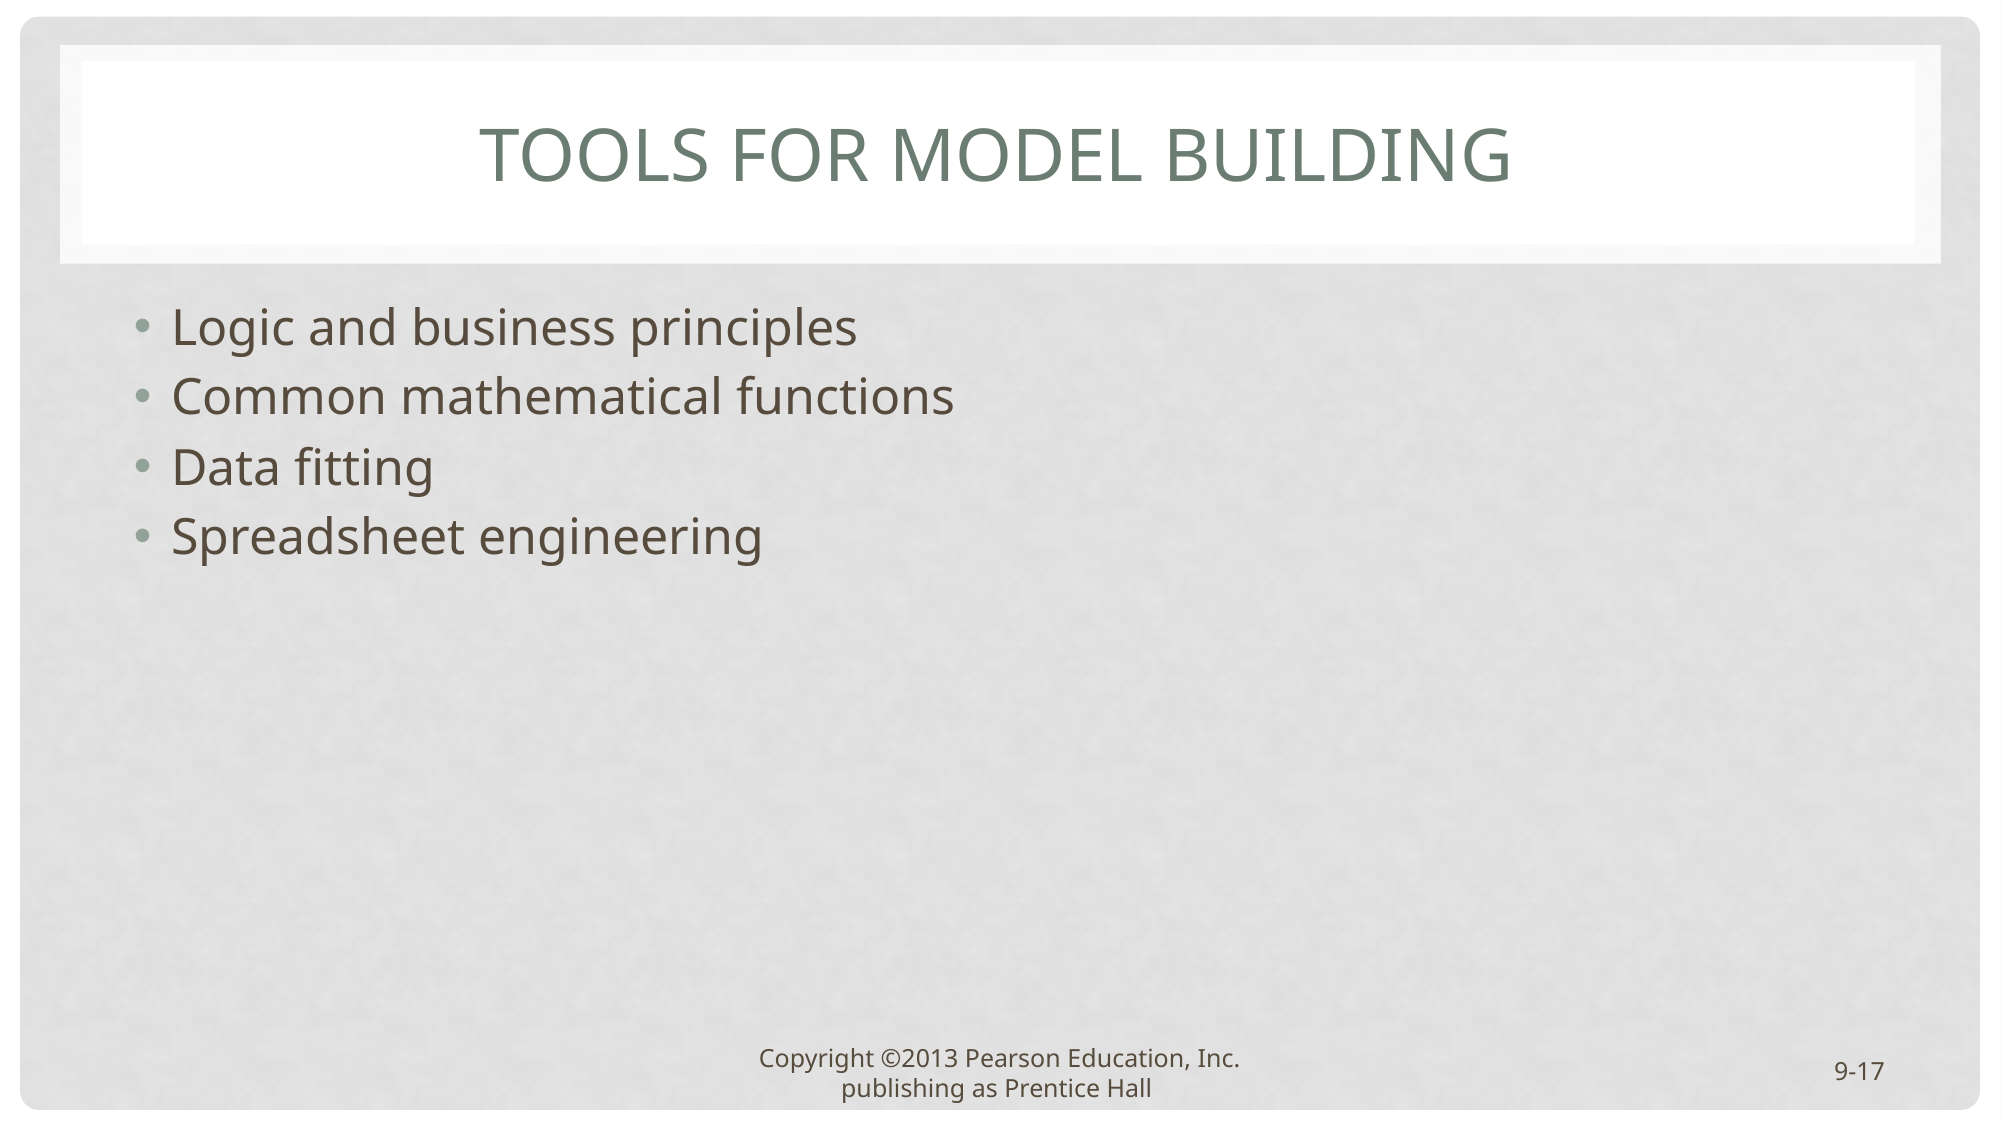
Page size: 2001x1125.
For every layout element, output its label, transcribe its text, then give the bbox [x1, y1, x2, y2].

footer Copyright ©2013 Pearson Education, Inc. publishing as Prentice Hall [683, 1042, 1317, 1103]
list Logic and business principles Common mathematical functions Data fitting Spreadsheet engineering [99, 287, 1900, 1005]
slide_number 9-17 [1433, 1042, 1900, 1103]
title Tools for Model Building [93, 66, 1900, 238]
